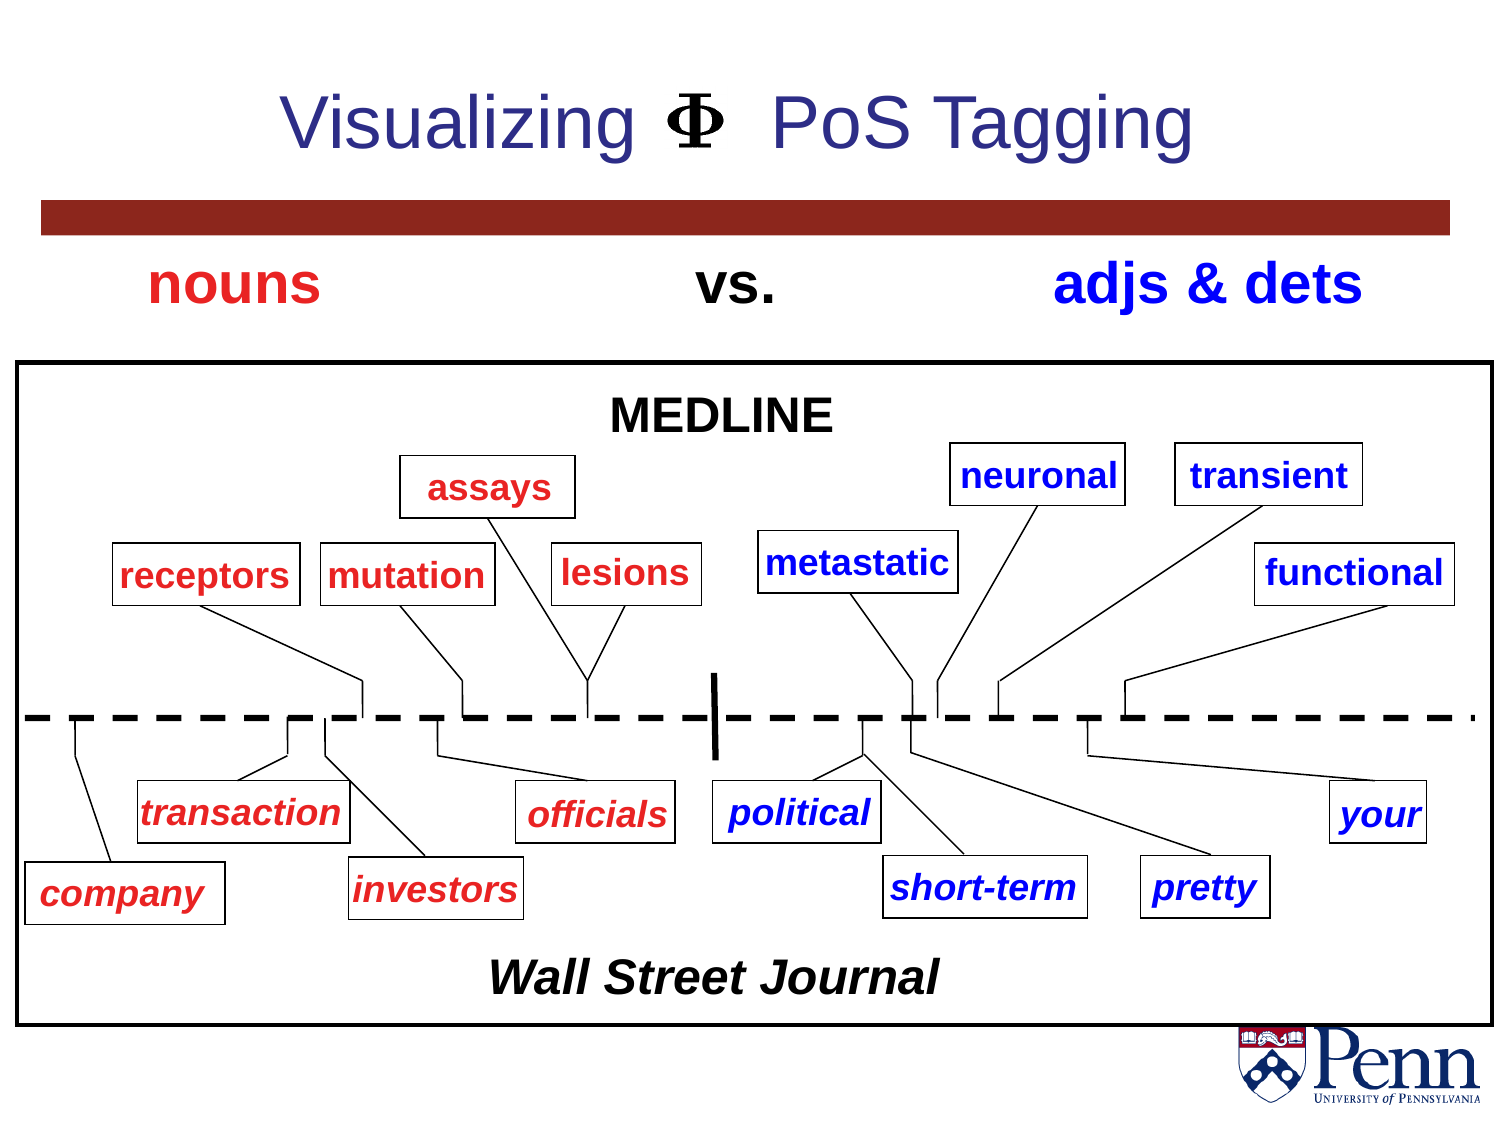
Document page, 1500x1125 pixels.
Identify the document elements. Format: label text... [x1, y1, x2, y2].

text_box nouns vs. adjs & dets [49, 237, 1463, 323]
title Visualizing PoS Tagging [62, 24, 1413, 213]
picture [1237, 1025, 1480, 1105]
text_box [17, 362, 1493, 1025]
picture [664, 86, 728, 150]
